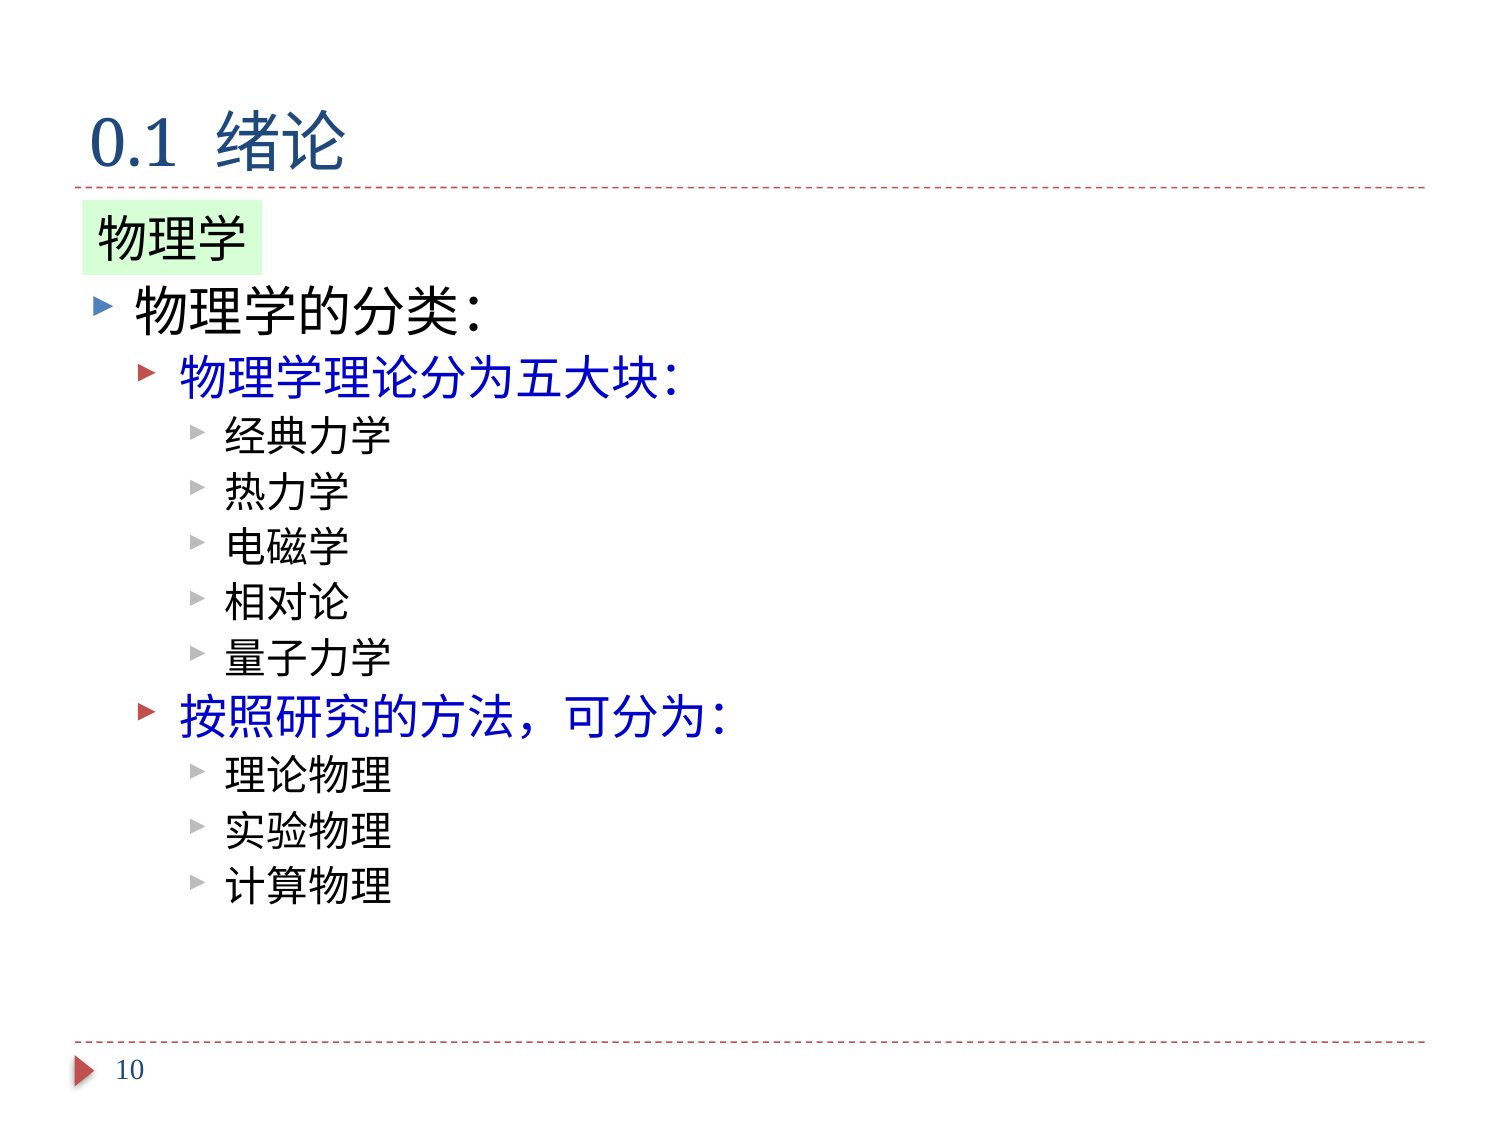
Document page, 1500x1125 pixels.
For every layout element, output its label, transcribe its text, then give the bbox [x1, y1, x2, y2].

list 物理学的分类： 物理学理论分为五大块： 经典力学 热力学 电磁学 相对论 量子力学 按照研究的方法，可分为： 理论物理 实验物理 计算物理 [75, 200, 1425, 1010]
slide_number 10 [100, 1042, 426, 1103]
title 0.1 绪论 [75, 24, 1425, 188]
text_box 物理学 [82, 200, 263, 275]
